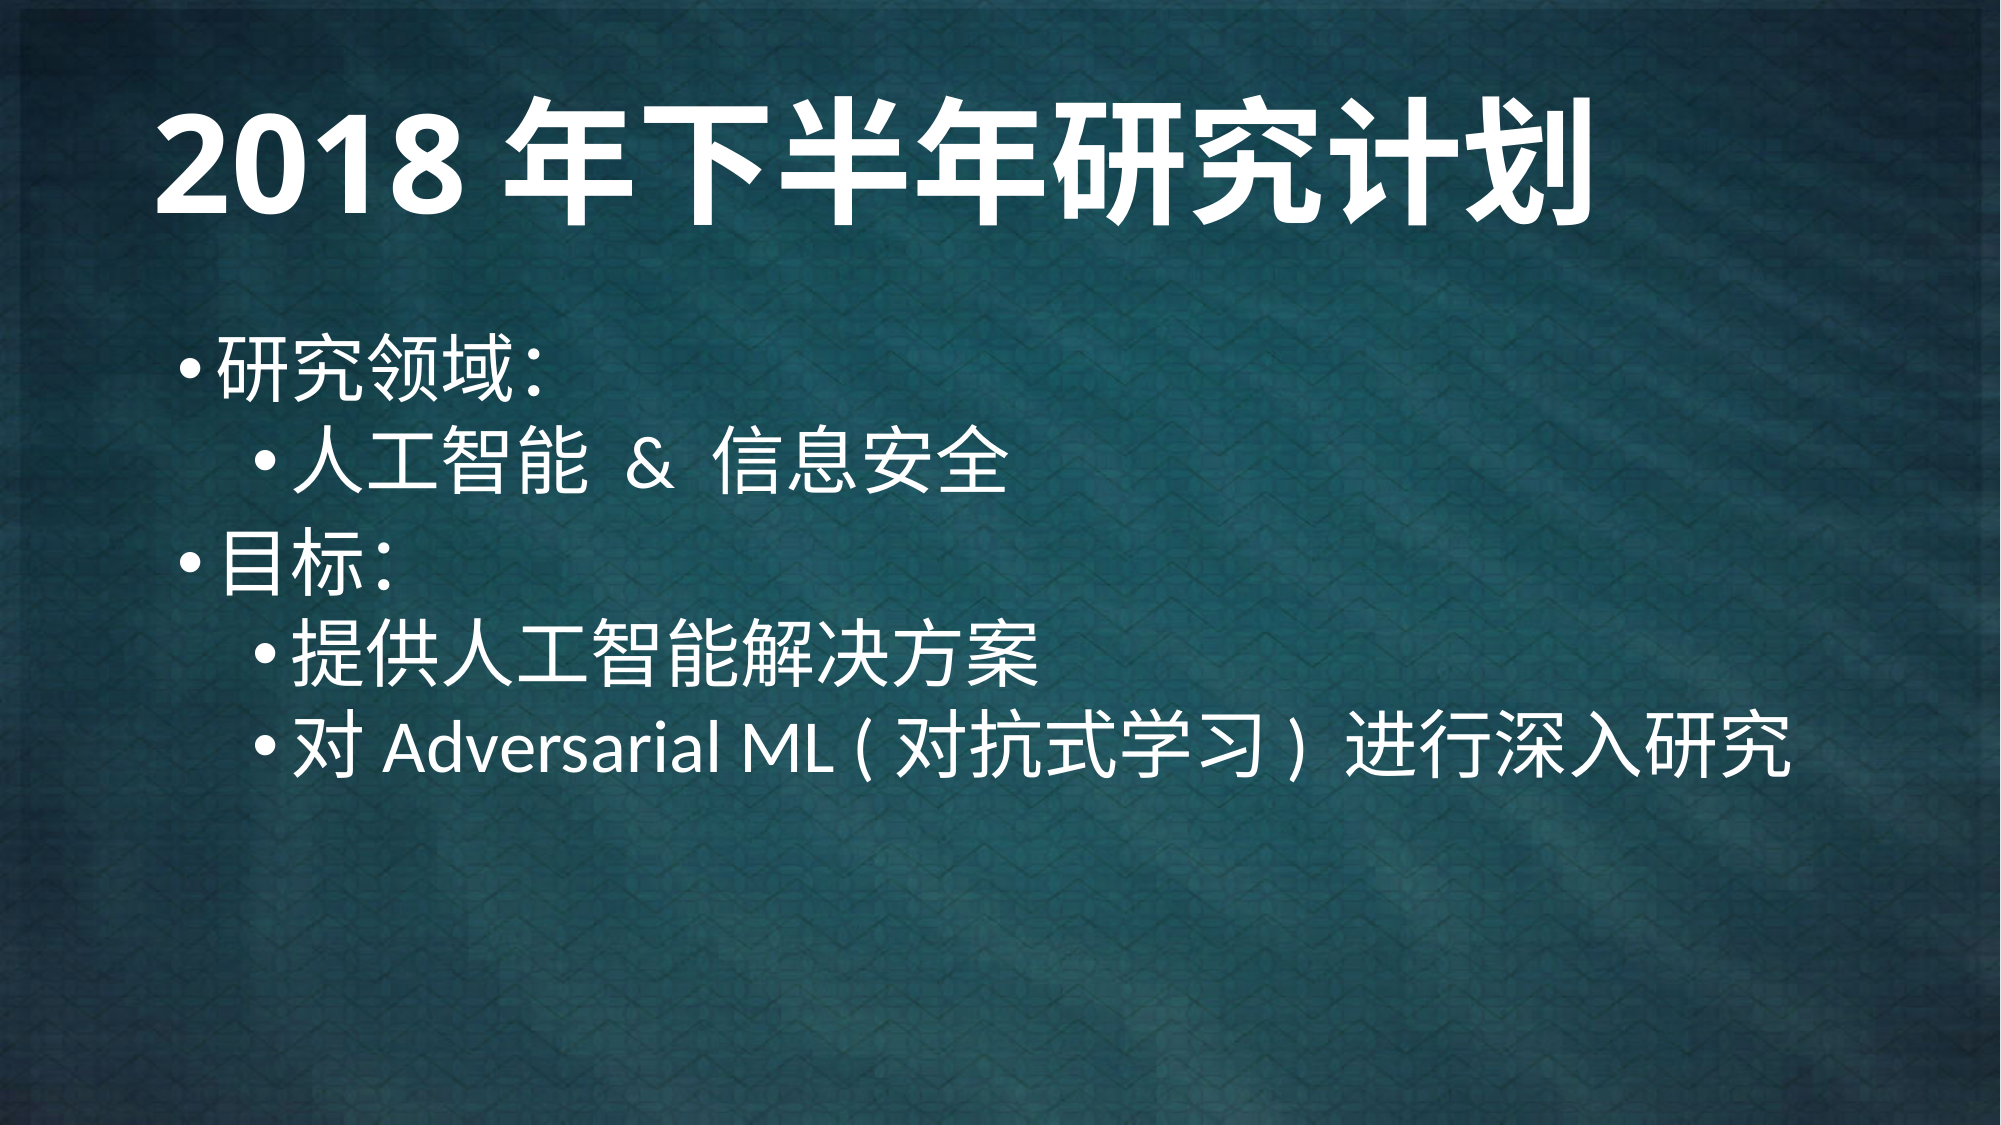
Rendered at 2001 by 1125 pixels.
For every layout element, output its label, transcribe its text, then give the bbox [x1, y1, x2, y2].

list [137, 299, 1863, 1014]
title 2018年下半年研究计划 [137, 59, 1863, 278]
picture [0, 0, 2001, 1125]
text_box 研究领域： 人工智能 & 信息安全 目标： 提供人工智能解决方案 对Adversarial ML (对抗式学习) 进行深入研究 [162, 324, 1888, 1039]
